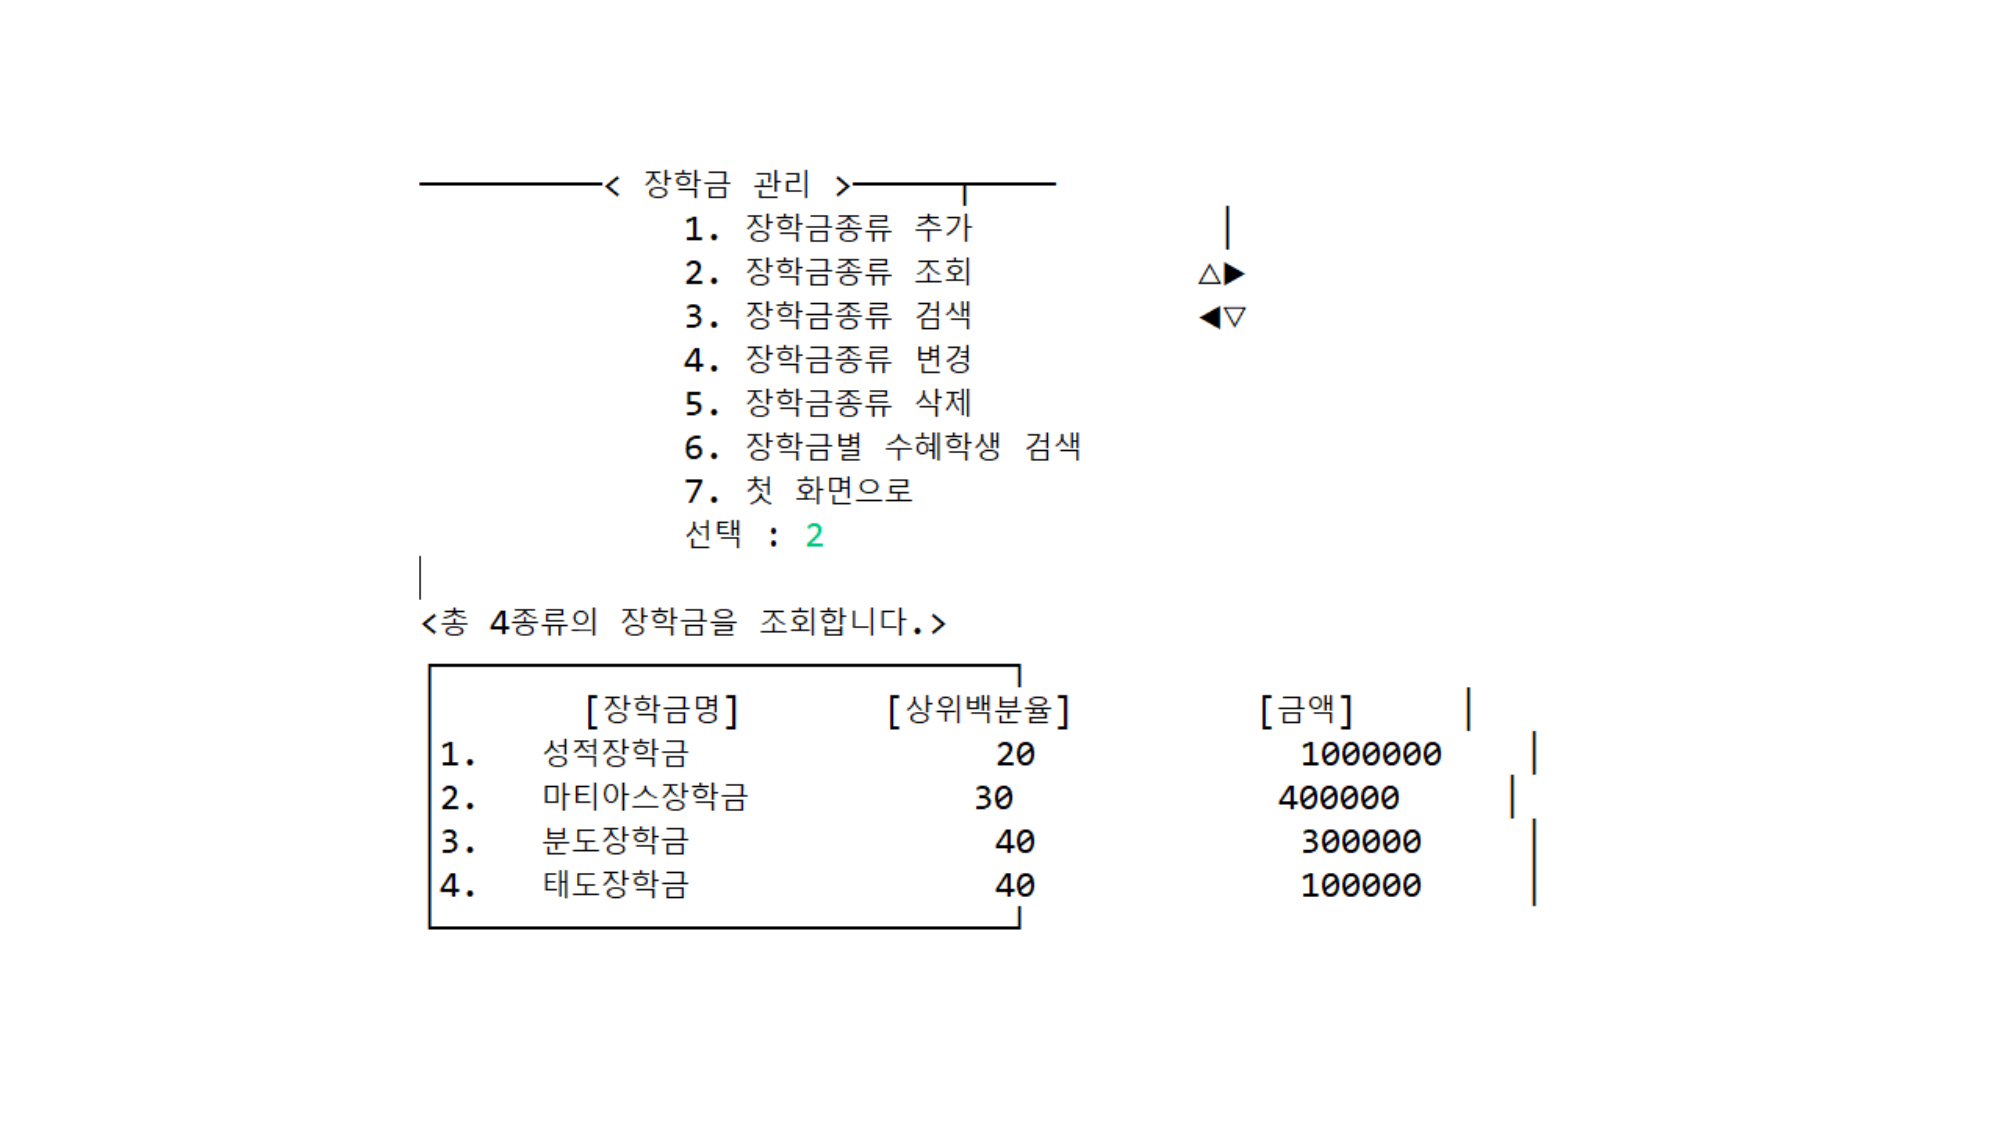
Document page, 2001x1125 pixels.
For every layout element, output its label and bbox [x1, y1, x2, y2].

picture [418, 152, 1582, 972]
